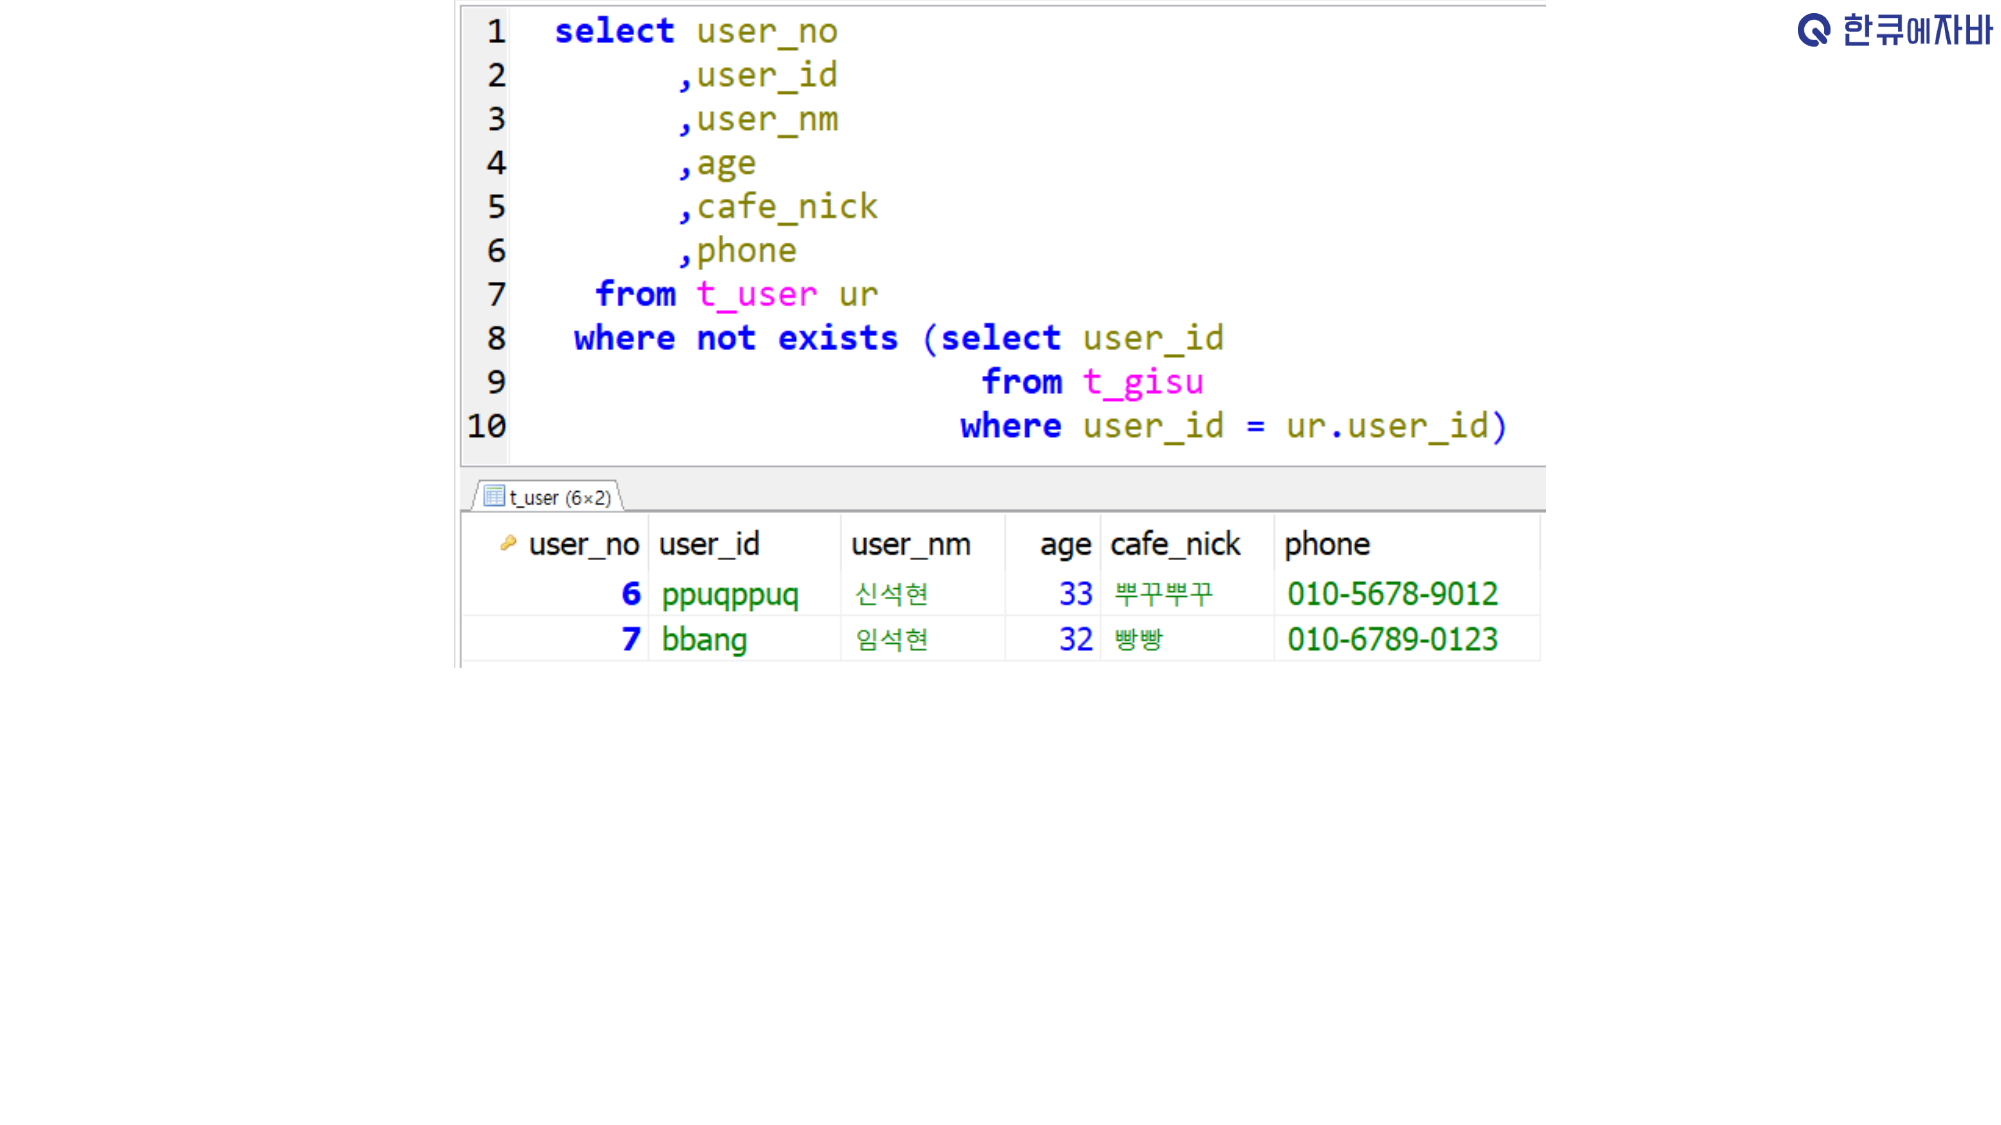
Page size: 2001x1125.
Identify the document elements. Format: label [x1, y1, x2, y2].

picture [1789, 0, 2000, 55]
picture [454, 0, 1546, 668]
